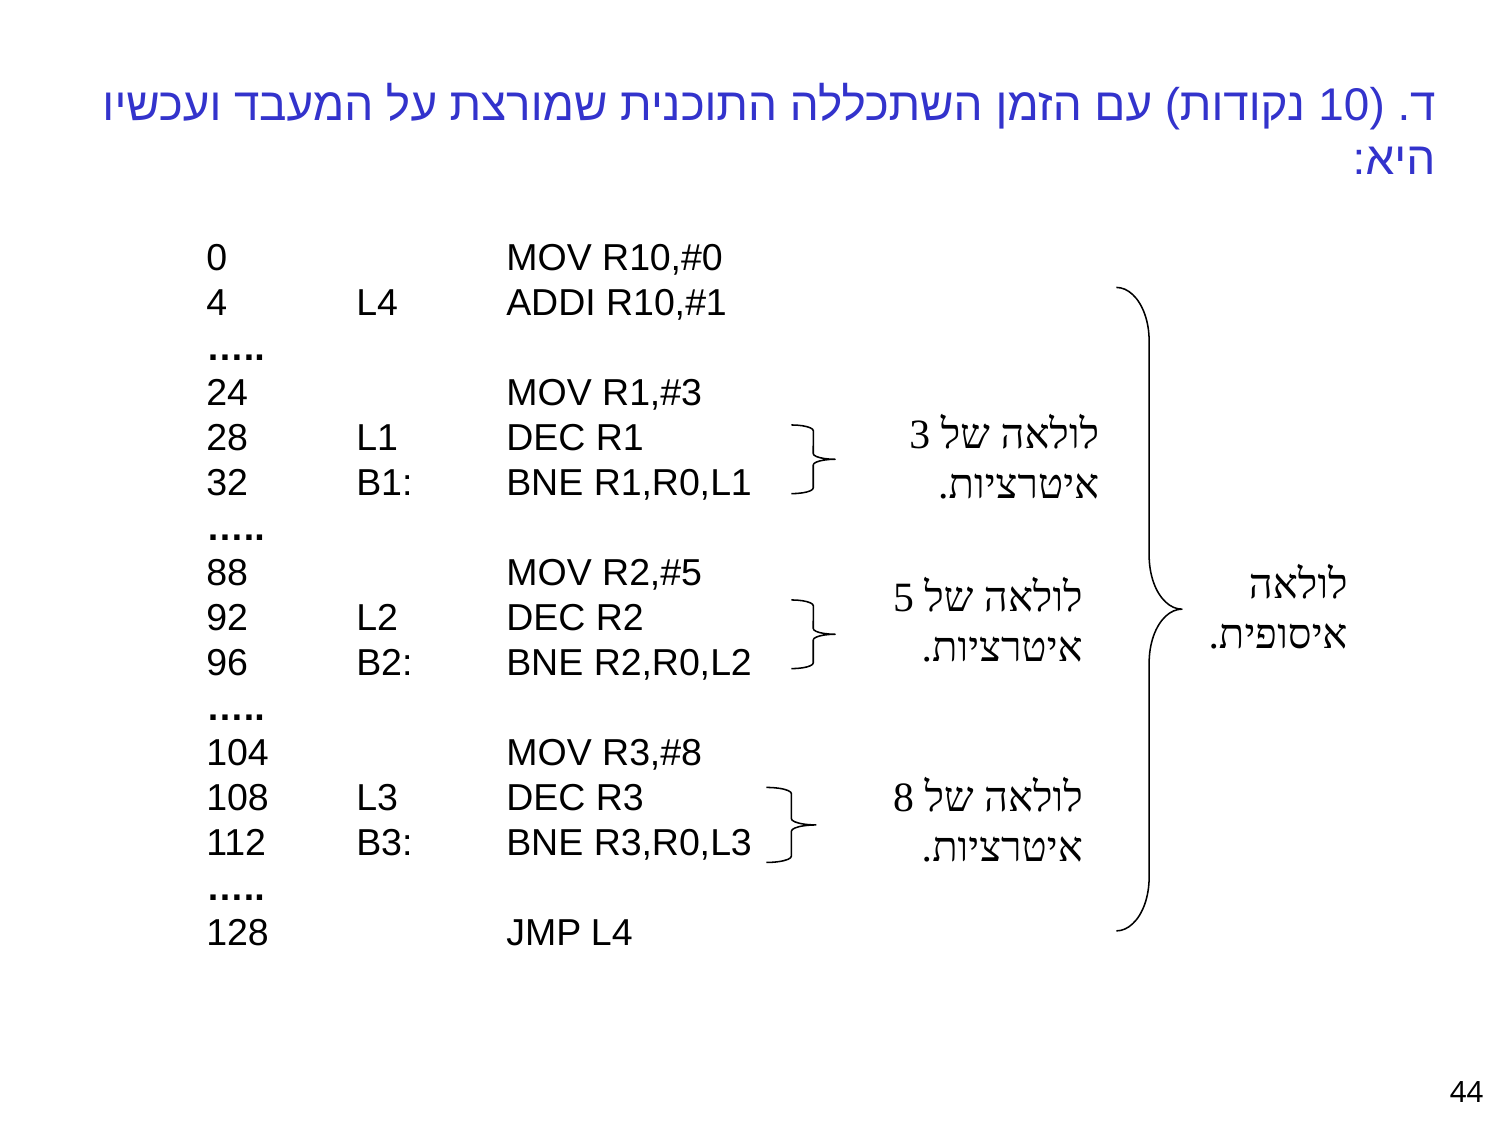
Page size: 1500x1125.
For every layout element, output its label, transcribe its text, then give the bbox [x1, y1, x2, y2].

text_box [791, 599, 836, 669]
text_box לולאה של 8 איטרציות. [816, 762, 1098, 875]
text_box לולאה של 3 איטרציות. [866, 399, 1114, 520]
text_box [767, 787, 816, 863]
text_box [791, 424, 836, 494]
text_box לולאה של 5 איטרציות. [866, 562, 1098, 688]
text_box ד. (10 נקודות) עם הזמן השתכללה התוכנית שמורצת על המעבד ועכשיו היא: [50, 66, 1450, 192]
text_box 0 MOV R10,#0 4 L4 ADDI R10,#1 ….. 24 MOV R1,#3 28 L1 DEC R1 32 B1: BNE R1,R0,L1 ….. 88 MOV R2,#5 92 L2 DEC R2 96 B2: BNE R2,R0,L2 ….. 104 MOV R3,#8 108 L3 DEC R3 112 B3: BNE R3,R0,L3 ….. 128 JMP L4 [191, 225, 767, 961]
text_box לולאה איסופית. [1153, 549, 1363, 681]
text_box [1116, 287, 1182, 931]
slide_number 44 [1423, 1065, 1499, 1117]
